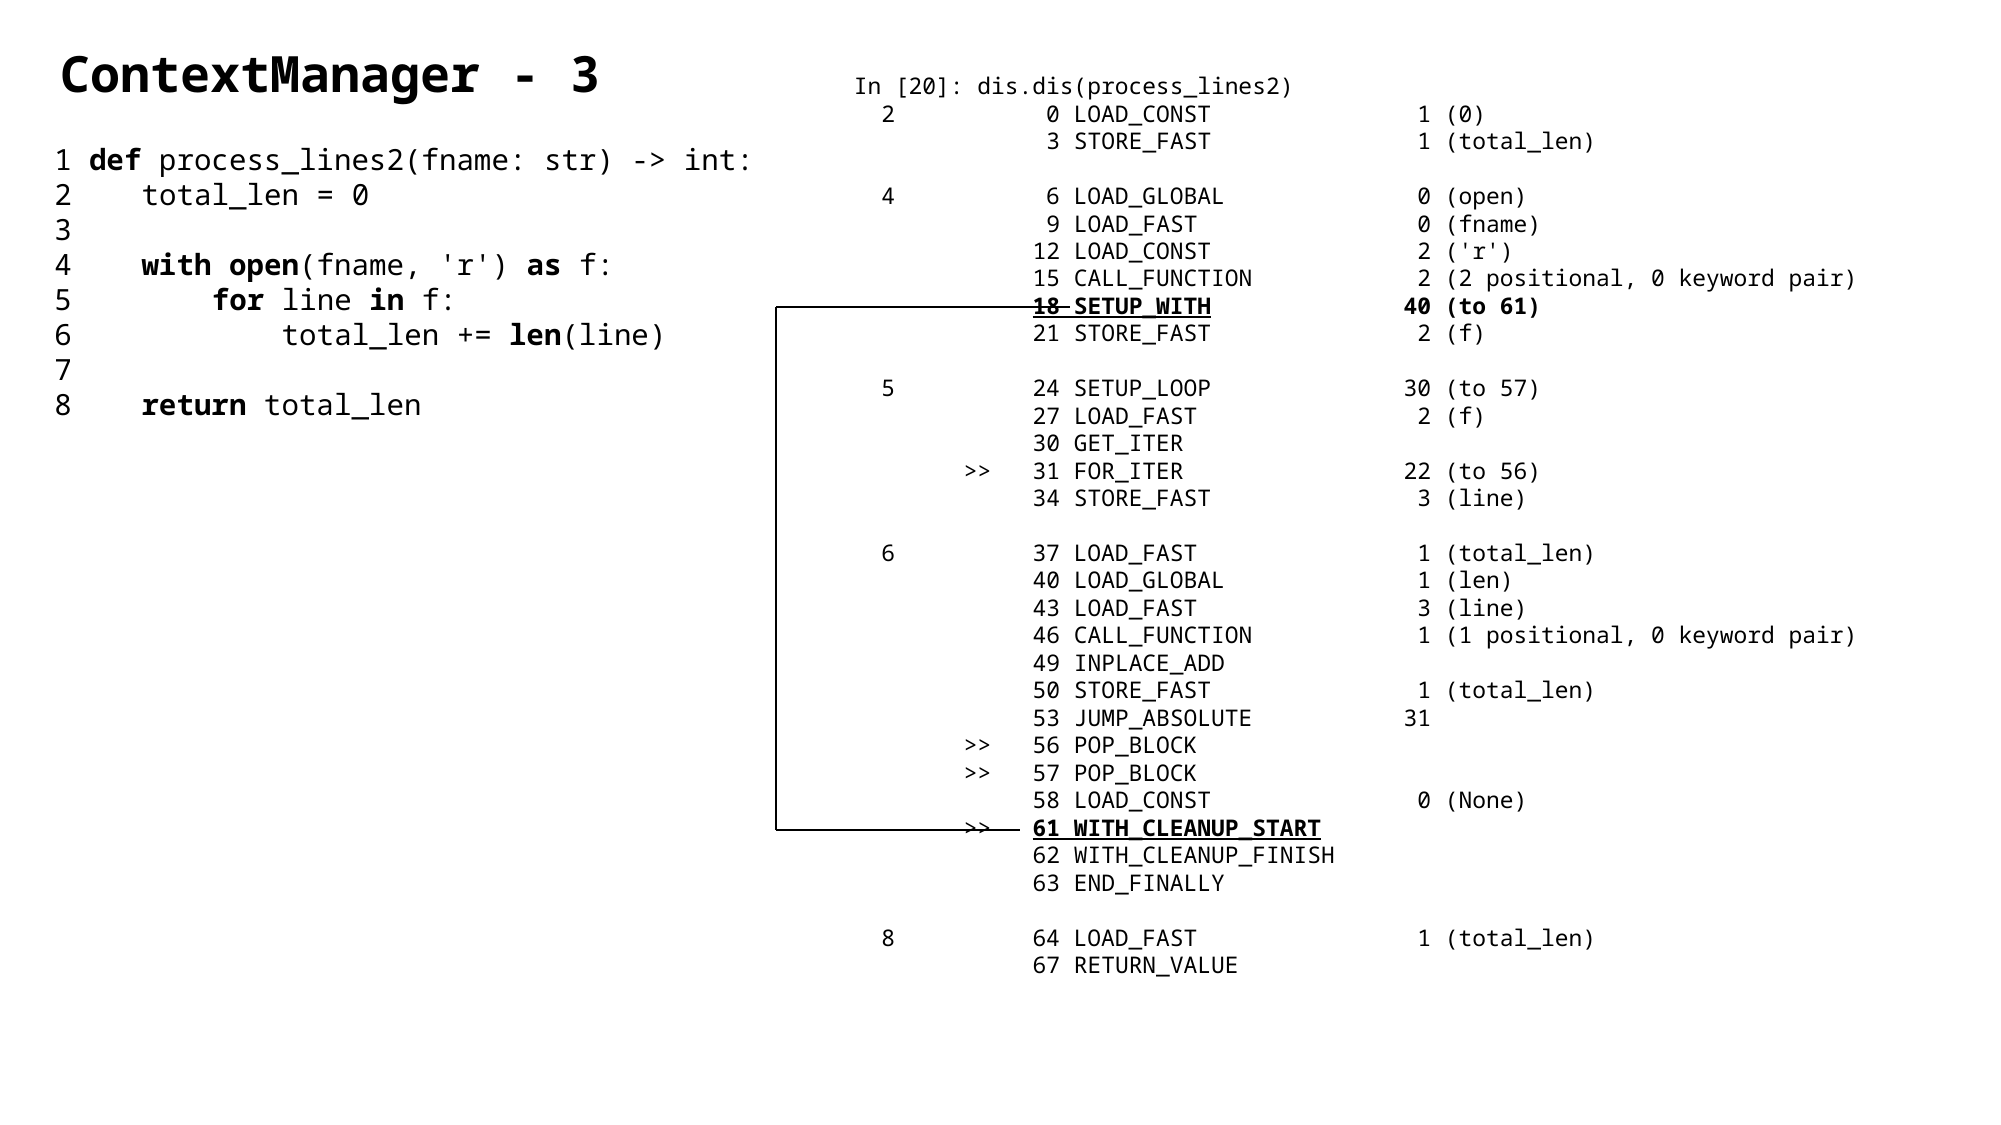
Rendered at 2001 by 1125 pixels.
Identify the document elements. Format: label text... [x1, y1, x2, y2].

text_box ContextManager - 3 [45, 35, 616, 111]
text_box 1 def process_lines2(fname: str) -> int: 2 total_len = 0 3 4 with open(fname, 'r') as f: 5 for line in f: 6 total_len += len(line) 7 8 return total_len [39, 134, 769, 429]
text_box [776, 306, 1070, 831]
text_box In [20]: dis.dis(process_lines2) 2 0 LOAD_CONST 1 (0) 3 STORE_FAST 1 (total_len) 4 6 LOAD_GLOBAL 0 (open) 9 LOAD_FAST 0 (fname) 12 LOAD_CONST 2 ('r') 15 CALL_FUNCTION 2 (2 positional, 0 keyword pair) 18 SETUP_WITH 40 (to 61) 21 STORE_FAST 2 (f) 5 24 SETUP_LOOP 30 (to 57) 27 LOAD_FAST 2 (f) 30 GET_ITER >> 31 FOR_ITER 22 (to 56) 34 STORE_FAST 3 (line) 6 37 LOAD_FAST 1 (total_len) 40 LOAD_GLOBAL 1 (len) 43 LOAD_FAST 3 (line) 46 CALL_FUNCTION 1 (1 positional, 0 keyword pair) 49 INPLACE_ADD 50 STORE_FAST 1 (total_len) 53 JUMP_ABSOLUTE 31 >> 56 POP_BLOCK >> 57 POP_BLOCK 58 LOAD_CONST 0 (None) >> 61 WITH_CLEANUP_START 62 WITH_CLEANUP_FINISH 63 END_FINALLY 8 64 LOAD_FAST 1 (total_len) 67 RETURN_VALUE [839, 64, 1873, 1013]
